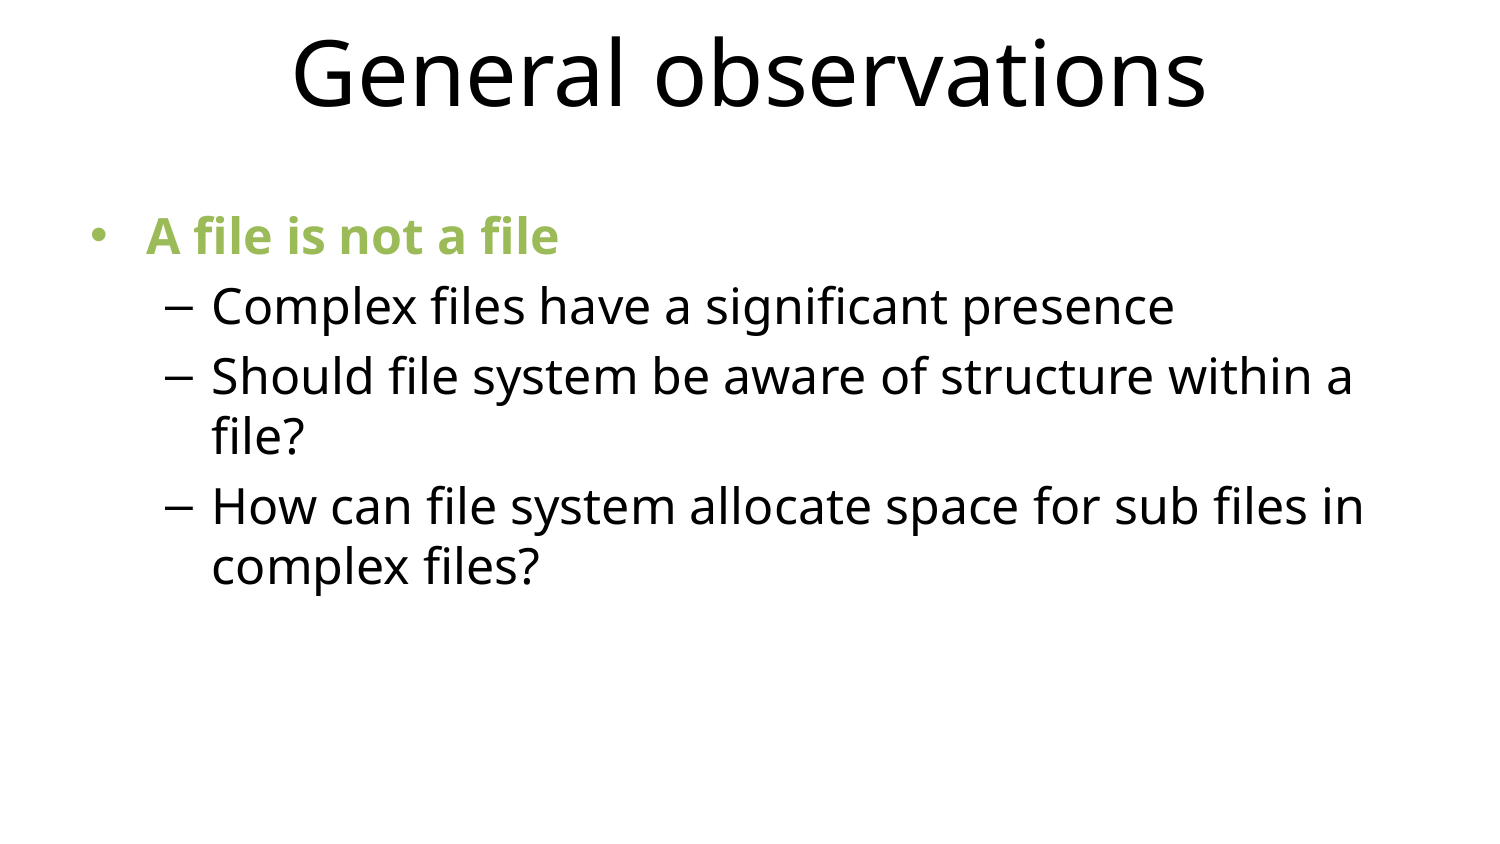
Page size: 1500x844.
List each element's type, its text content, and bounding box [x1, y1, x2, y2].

list A file is not a file Complex files have a significant presence Should file system be aware of structure within a file? How can file system allocate space for sub files in complex files? [75, 196, 1425, 754]
title General observations [75, 0, 1425, 141]
